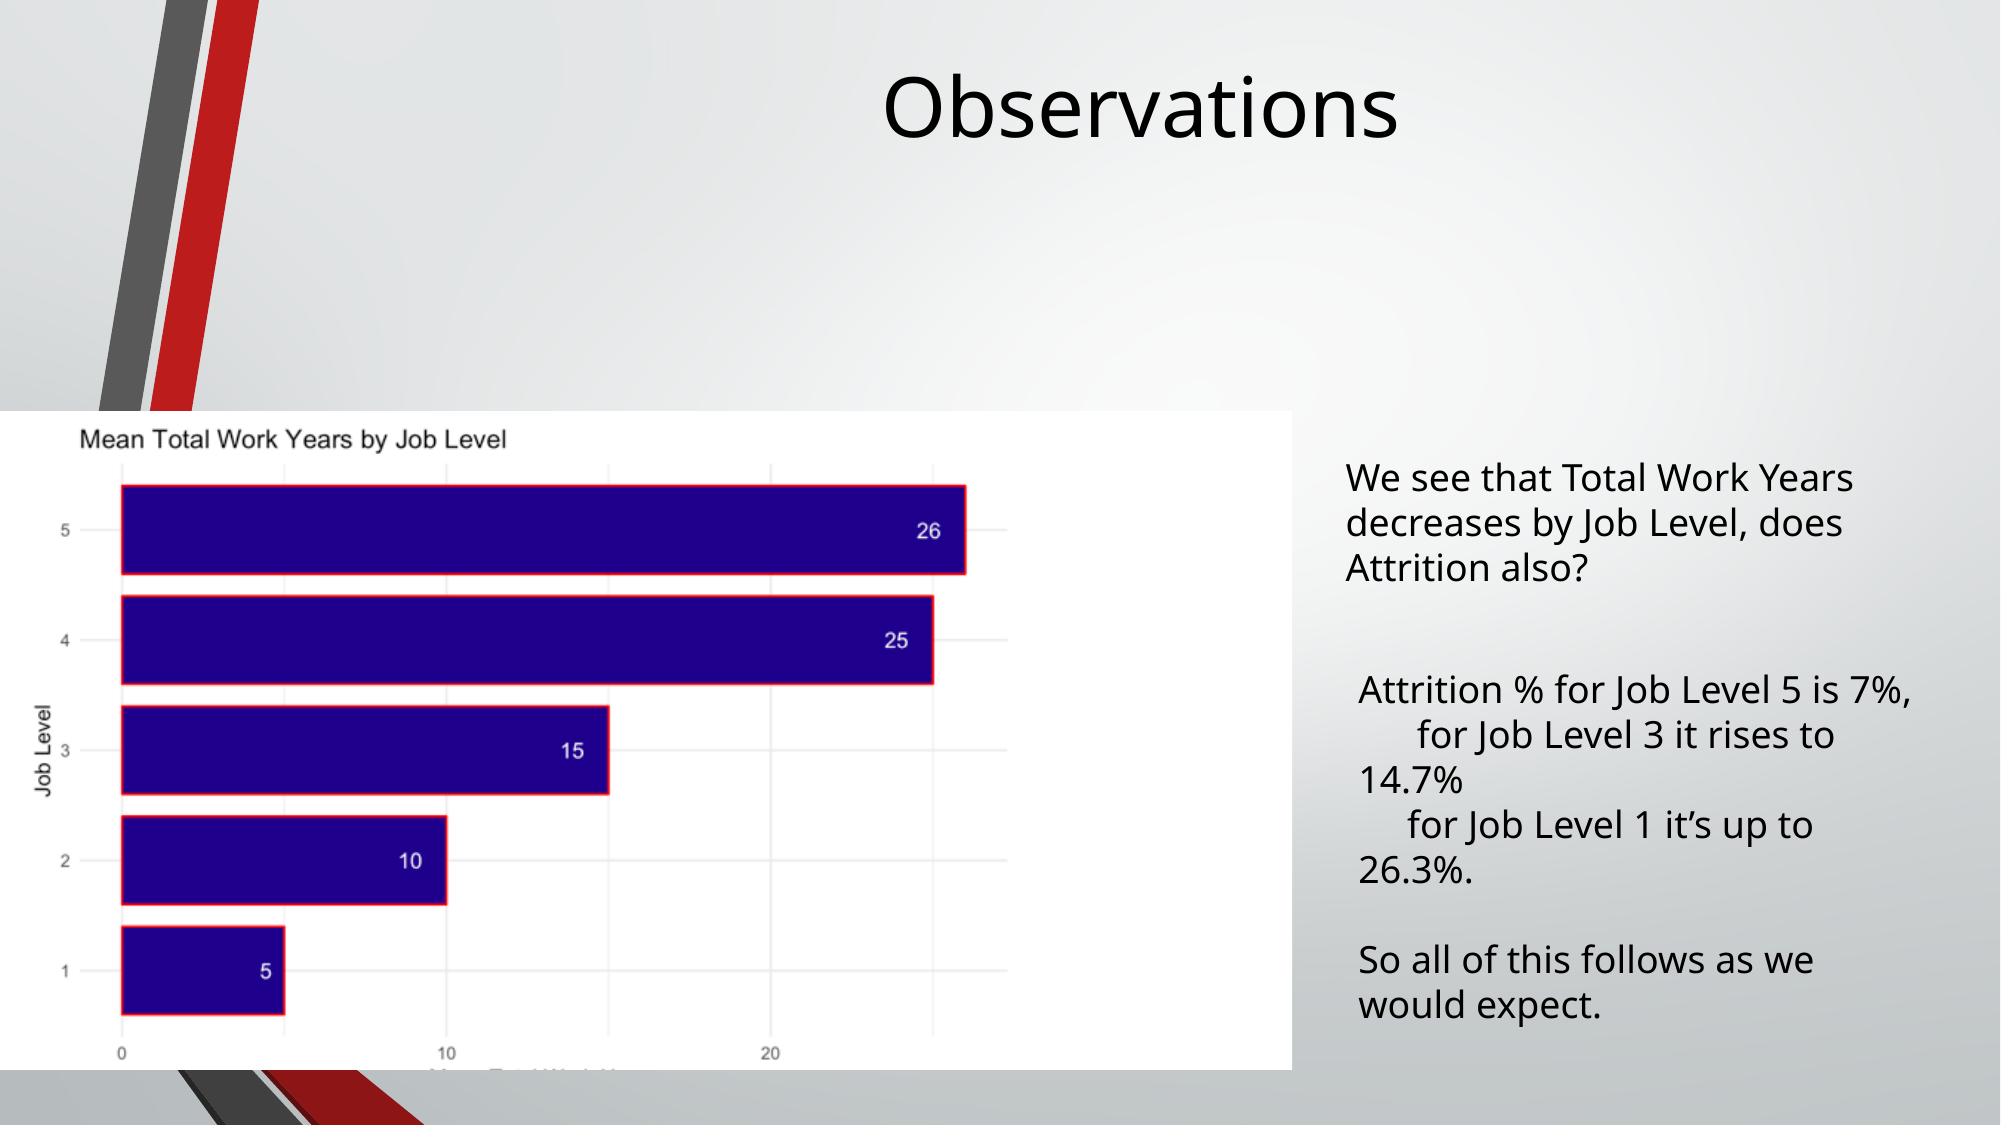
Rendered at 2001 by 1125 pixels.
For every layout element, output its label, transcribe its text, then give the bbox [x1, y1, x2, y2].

picture [0, 411, 1293, 1070]
text_box We see that Total Work Years decreases by Job Level, does Attrition also? [1330, 446, 1948, 597]
text_box Attrition % for Job Level 5 is 7%, for Job Level 3 it rises to 14.7% for Job Level 1 it’s up to 26.3%. So all of this follows as we would expect. [1343, 658, 1941, 1034]
title Observations [389, 0, 1894, 209]
